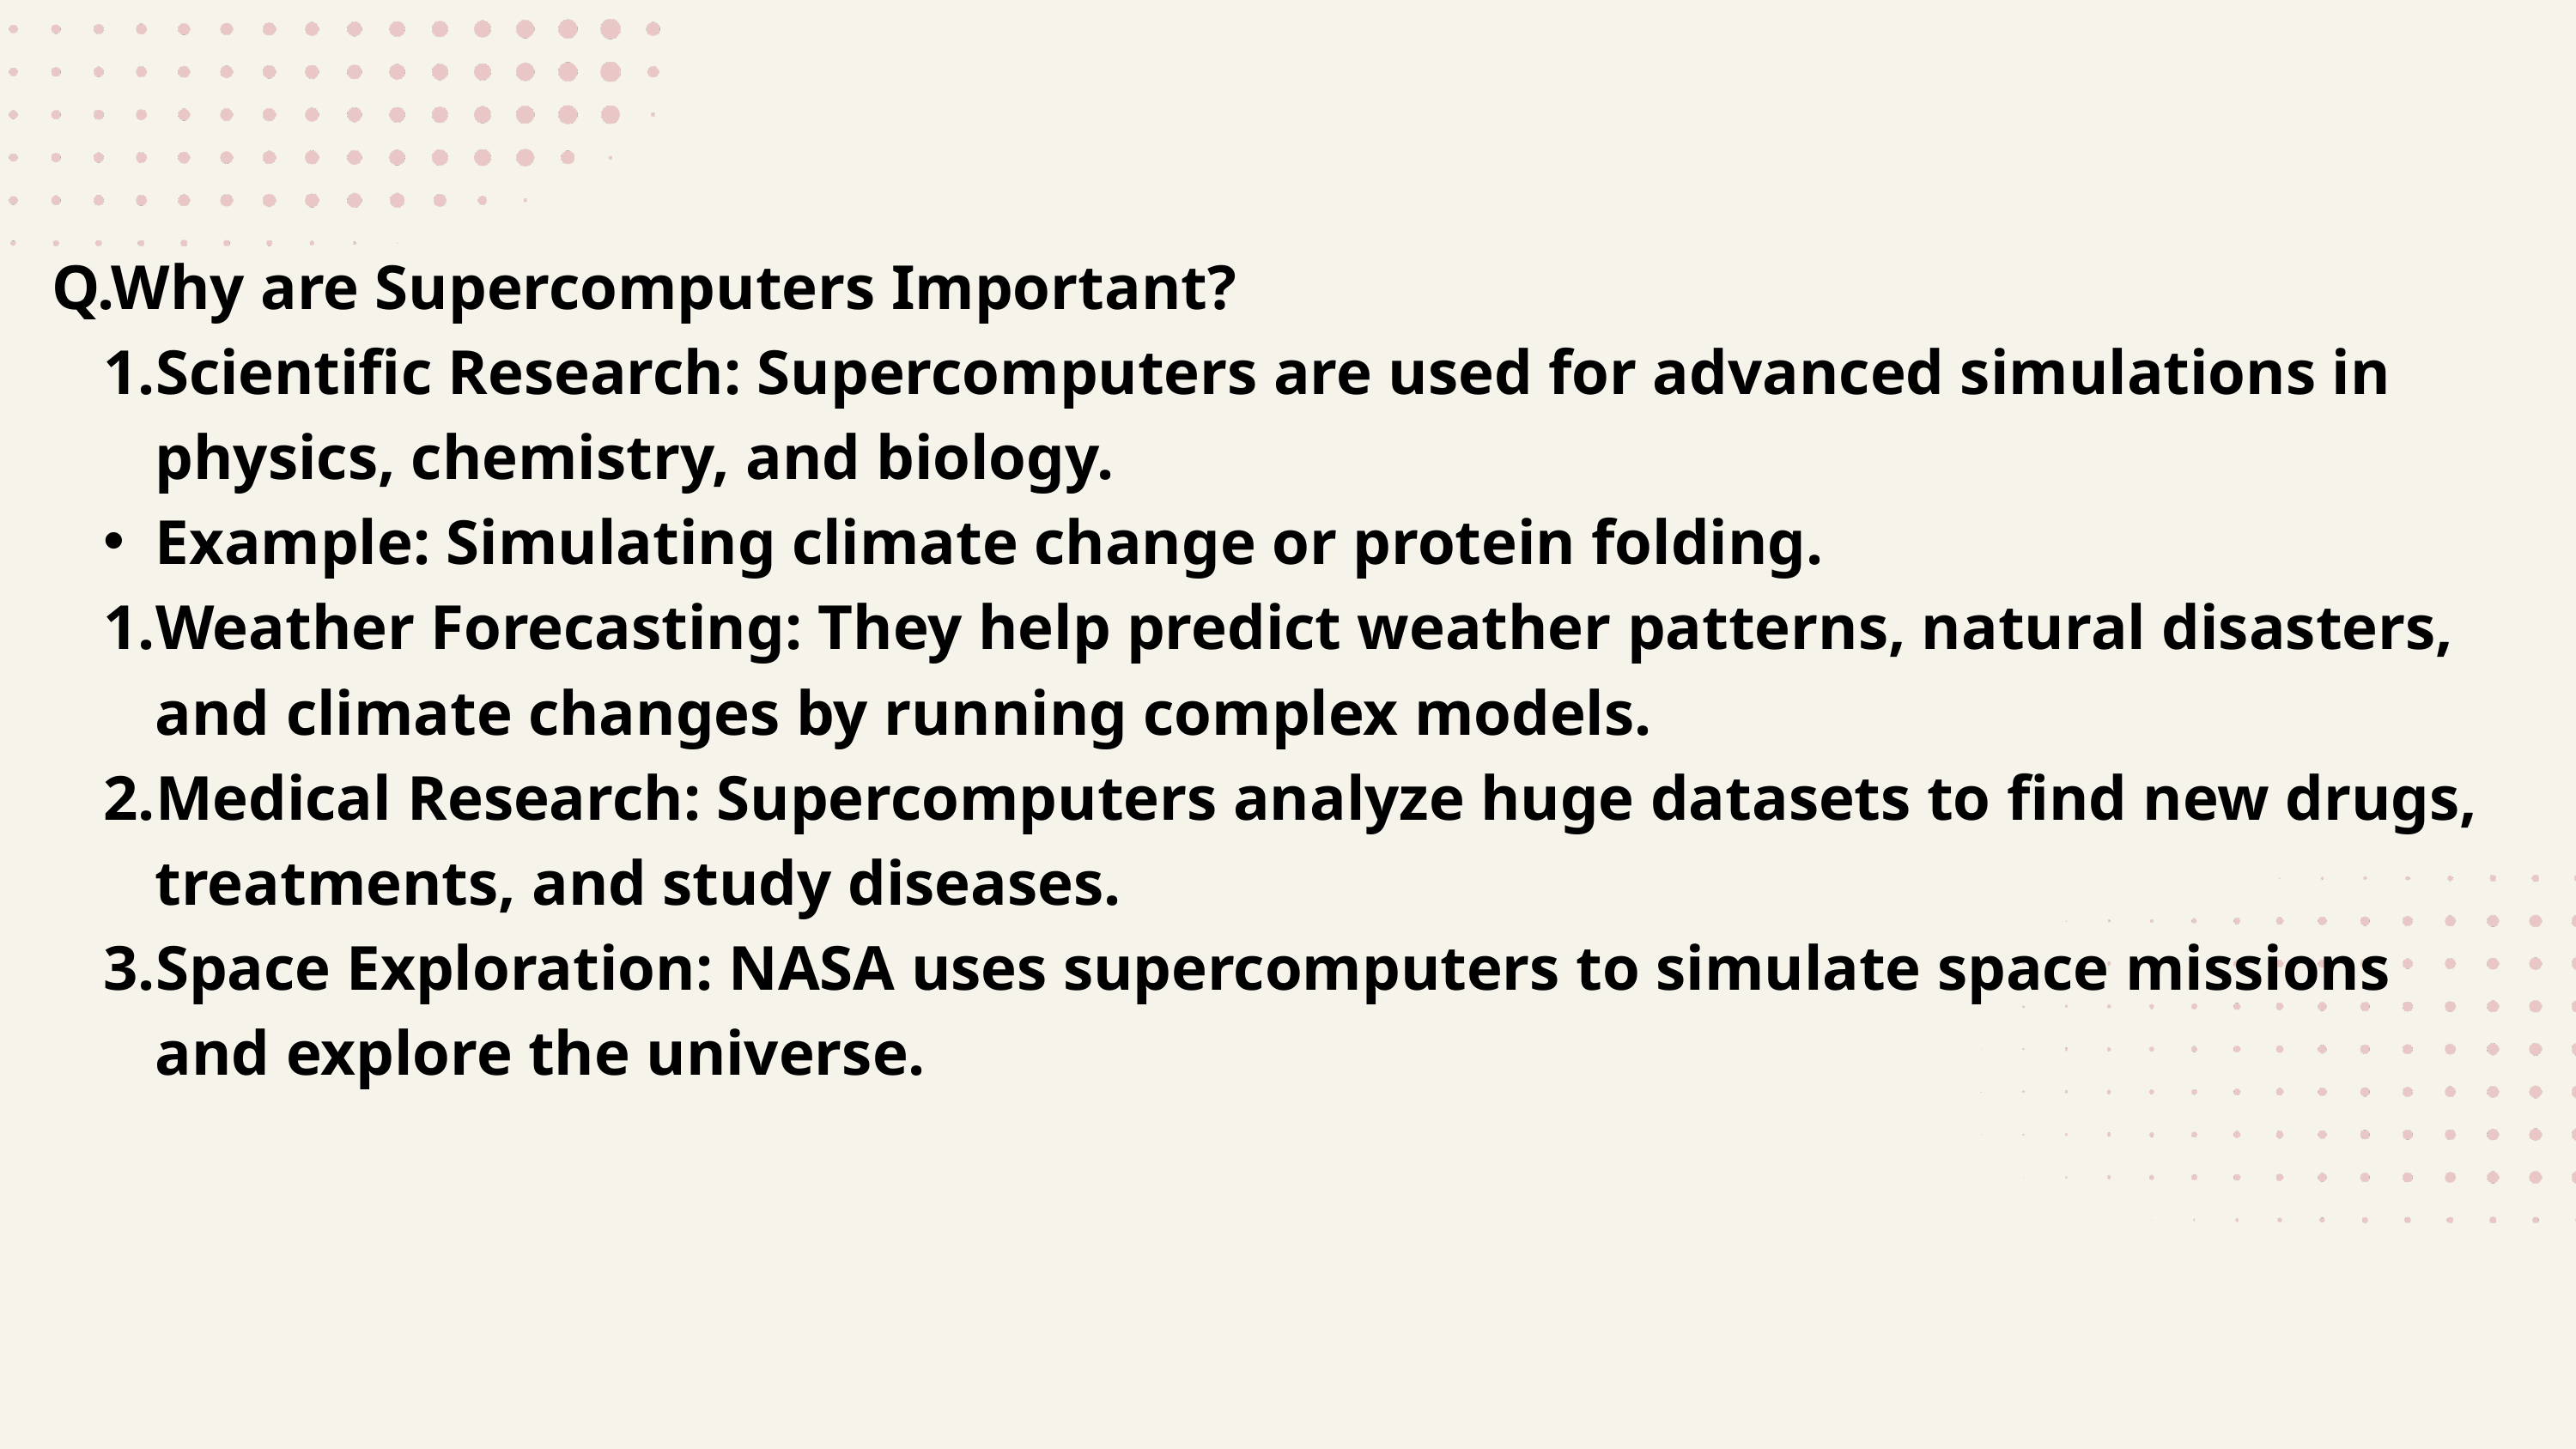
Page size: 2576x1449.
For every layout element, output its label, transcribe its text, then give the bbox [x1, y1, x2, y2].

text_box Q.Why are Supercomputers Important? Scientific Research: Supercomputers are used for advanced simulations in physics, chemistry, and biology. Example: Simulating climate change or protein folding. Weather Forecasting: They help predict weather patterns, natural disasters, and climate changes by running complex models. Medical Research: Supercomputers analyze huge datasets to find new drugs, treatments, and study diseases. Space Exploration: NASA uses supercomputers to simulate space missions and explore the universe. [52, 236, 2483, 1173]
text_box [1938, 874, 2576, 1223]
text_box [0, 0, 660, 246]
